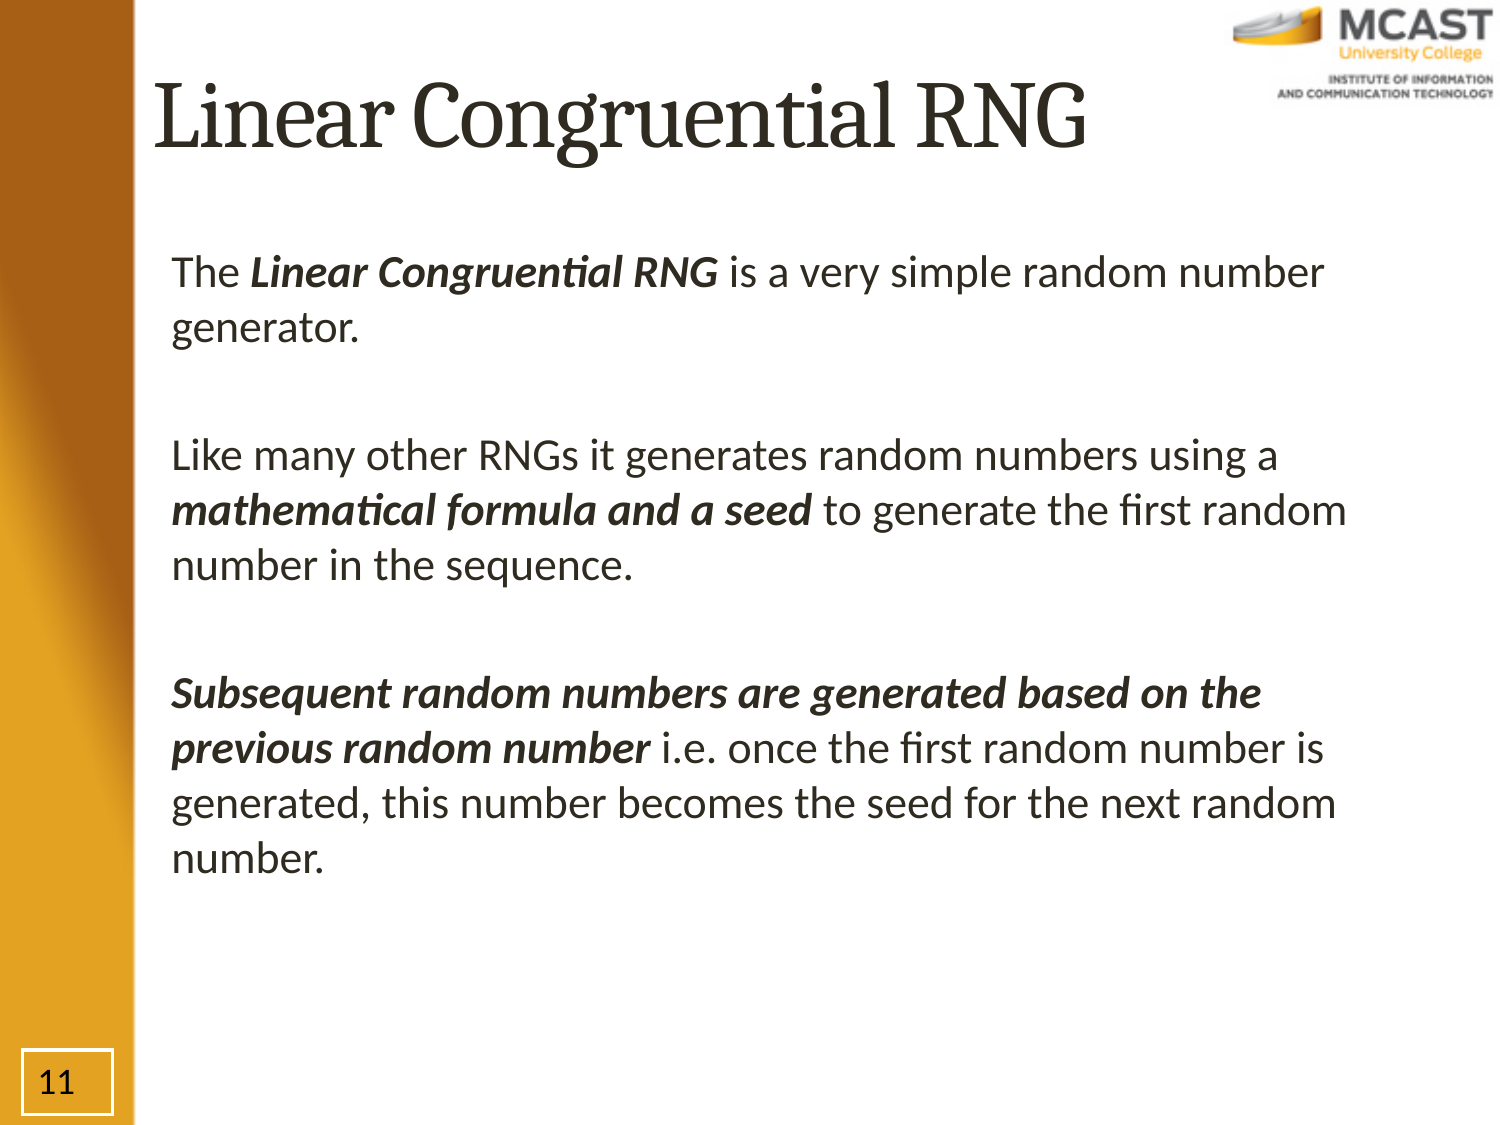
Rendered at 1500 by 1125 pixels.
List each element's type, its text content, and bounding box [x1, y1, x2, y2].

list The Linear Congruential RNG is a very simple random number generator. Like many other RNGs it generates random numbers using a mathematical formula and a seed to generate the first random number in the sequence. Subsequent random numbers are generated based on the previous random number i.e. once the first random number is generated, this number becomes the seed for the next random number. [137, 234, 1425, 1087]
picture [0, 0, 1500, 1125]
text_box 11 [22, 1049, 113, 1115]
title Linear Congruential RNG [137, 14, 1500, 203]
